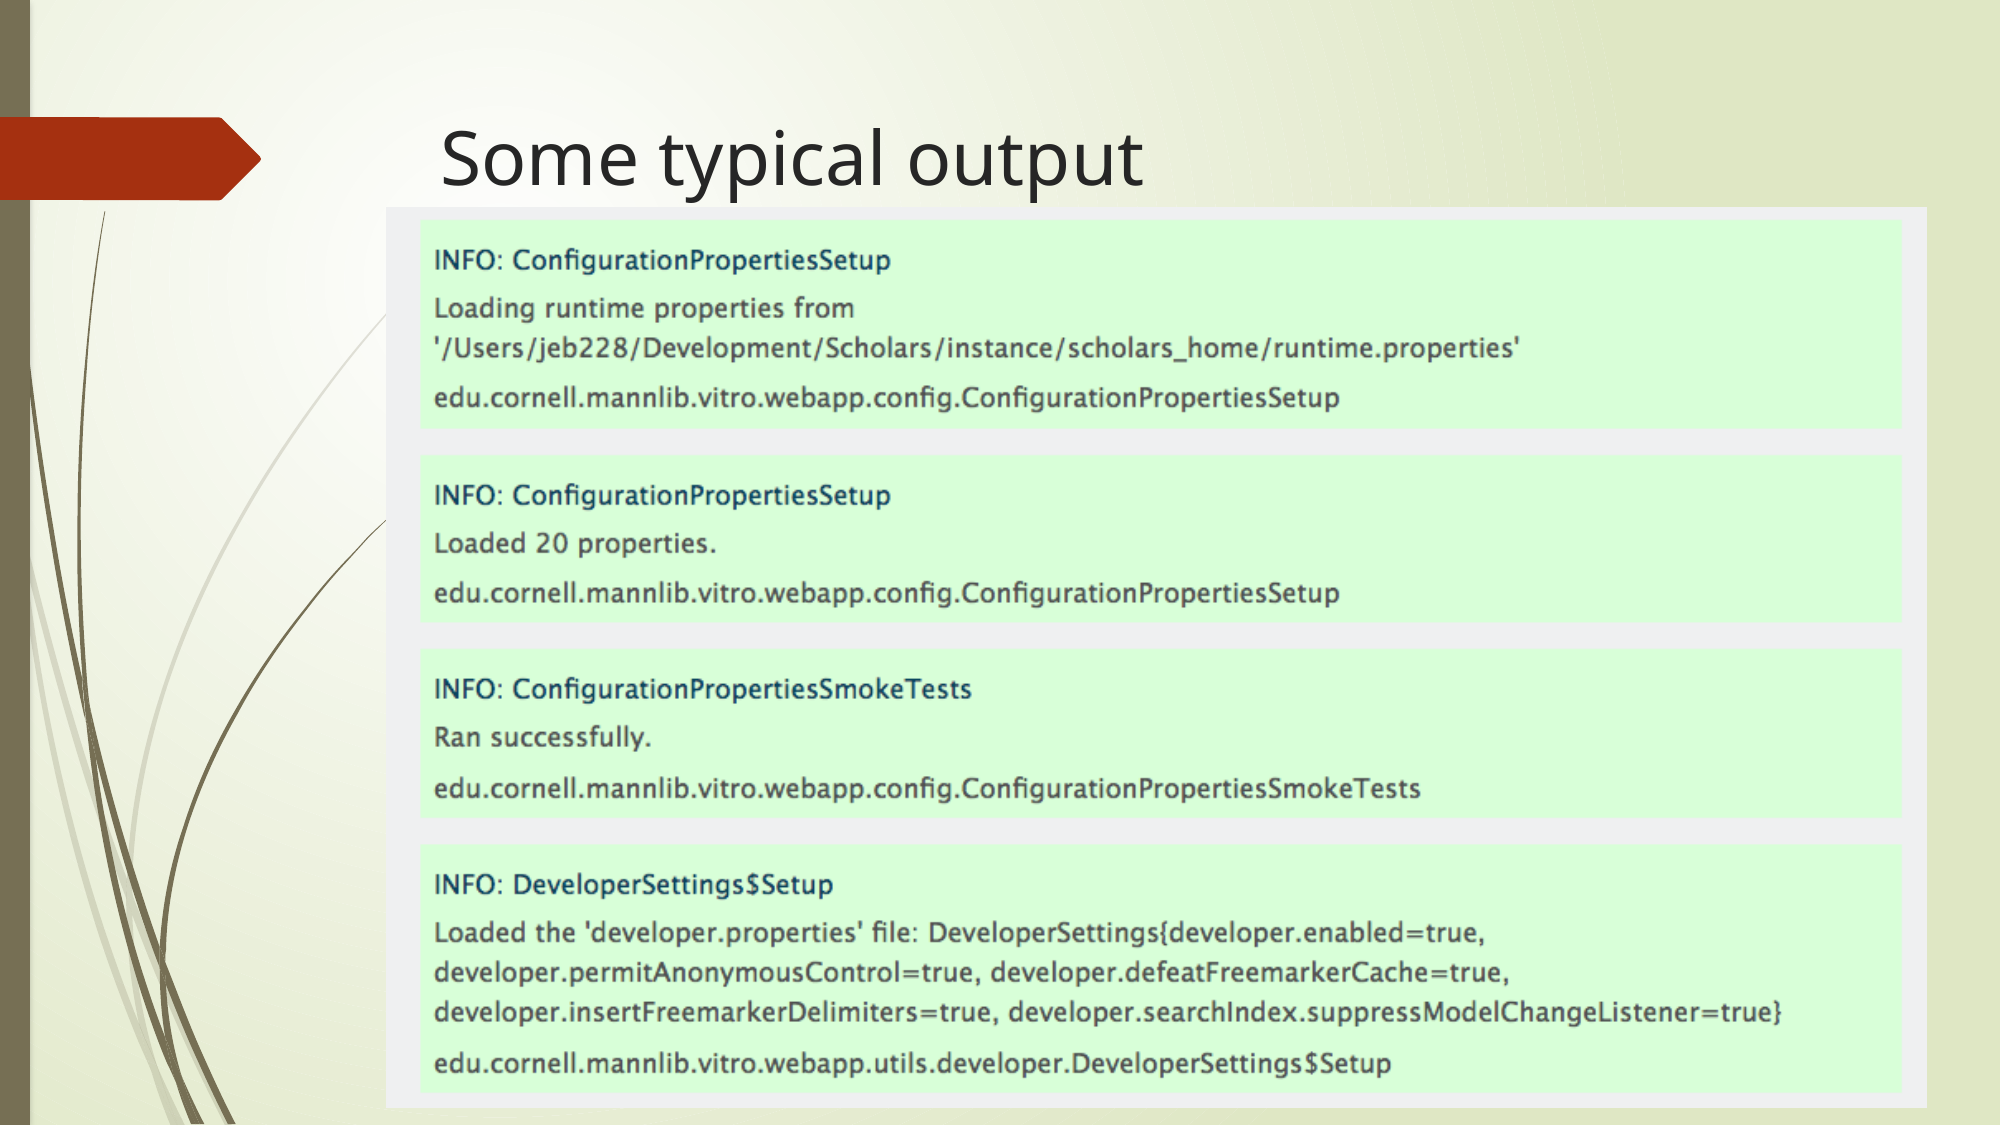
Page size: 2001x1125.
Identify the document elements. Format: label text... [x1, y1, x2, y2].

picture [386, 207, 1927, 1108]
title Some typical output [425, 102, 1888, 207]
